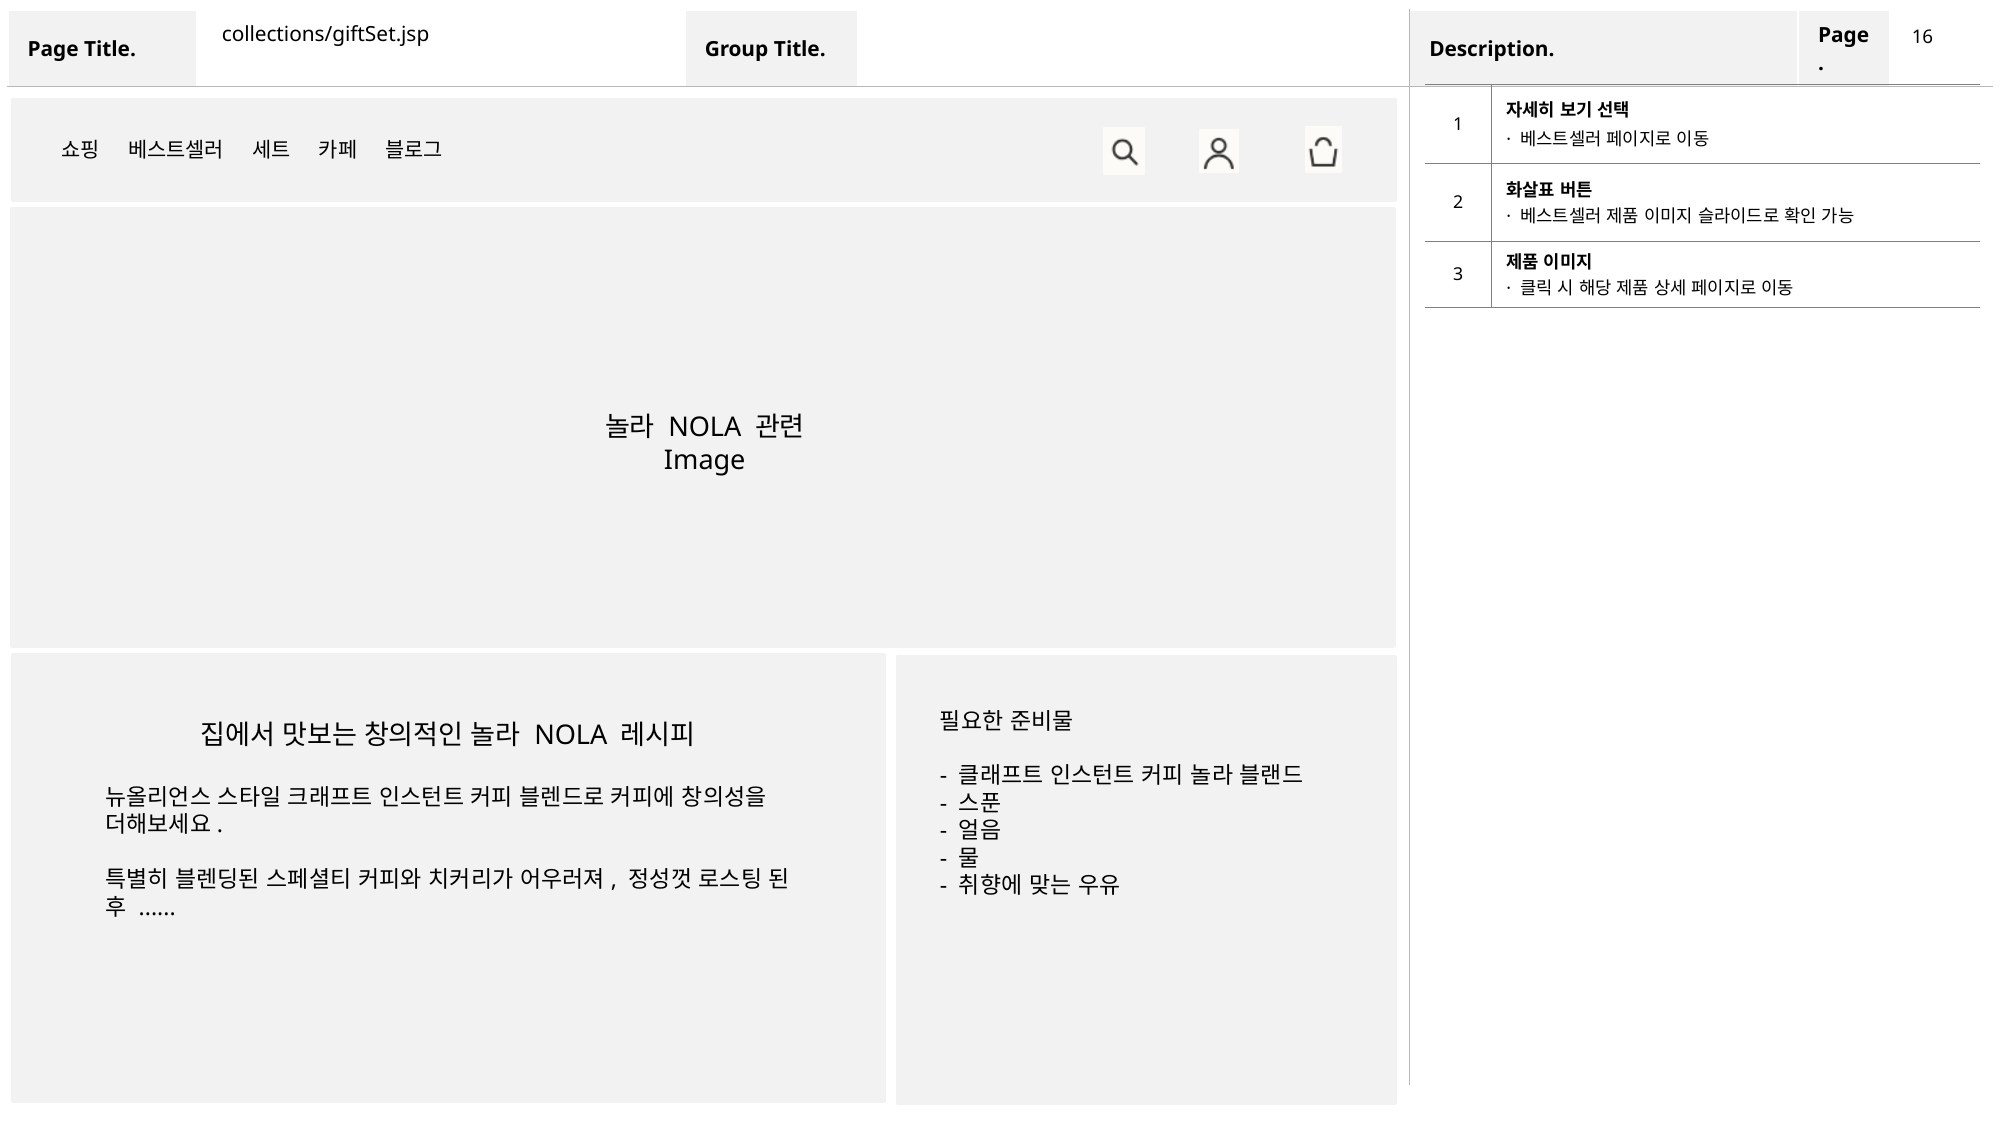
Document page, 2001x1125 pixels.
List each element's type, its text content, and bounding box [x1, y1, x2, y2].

text_box [11, 653, 886, 1103]
text_box 쇼핑 베스트셀러 세트 카페 블로그 [46, 129, 519, 170]
table_cell 3 [1425, 242, 1491, 307]
text_box collections/giftSet.jsp [207, 13, 664, 54]
table_cell 화살표 버튼 · 베스트셀러 제품 이미지 슬라이드로 확인 가능 [1492, 164, 1980, 241]
text_box 필요한 준비물 - 클래프트 인스턴트 커피 놀라 블랜드 - 스푼 - 얼음 - 물 - 취향에 맞는 우유 [925, 698, 1370, 906]
table_header 자세히 보기 선택 · 베스트셀러 페이지로 이동 [1492, 85, 1980, 163]
text_box [896, 655, 1397, 1105]
text_box 집에서 맛보는 창의적인 놀라 NOLA 레시피 뉴올리언스 스타일 크래프트 인스턴트 커피 블렌드로 커피에 창의성을 더해보세요. 특별히 블렌딩된 스페셜티 커피와 치커리가 어우러져, 정성껏 로스팅 된 후 ...... [90, 710, 806, 928]
table_cell 제품 이미지 · 클릭 시 해당 제품 상세 페이지로 이동 [1492, 242, 1980, 307]
text_box 놀라 NOLA 관련 Image [559, 402, 850, 483]
text_box [10, 207, 1396, 648]
picture [1305, 126, 1343, 174]
table_header 1 [1425, 85, 1491, 163]
picture [1199, 129, 1240, 173]
text_box [11, 98, 1397, 202]
picture [1102, 127, 1145, 175]
text_box 22 [1896, 17, 2000, 58]
table_cell 2 [1425, 164, 1491, 241]
